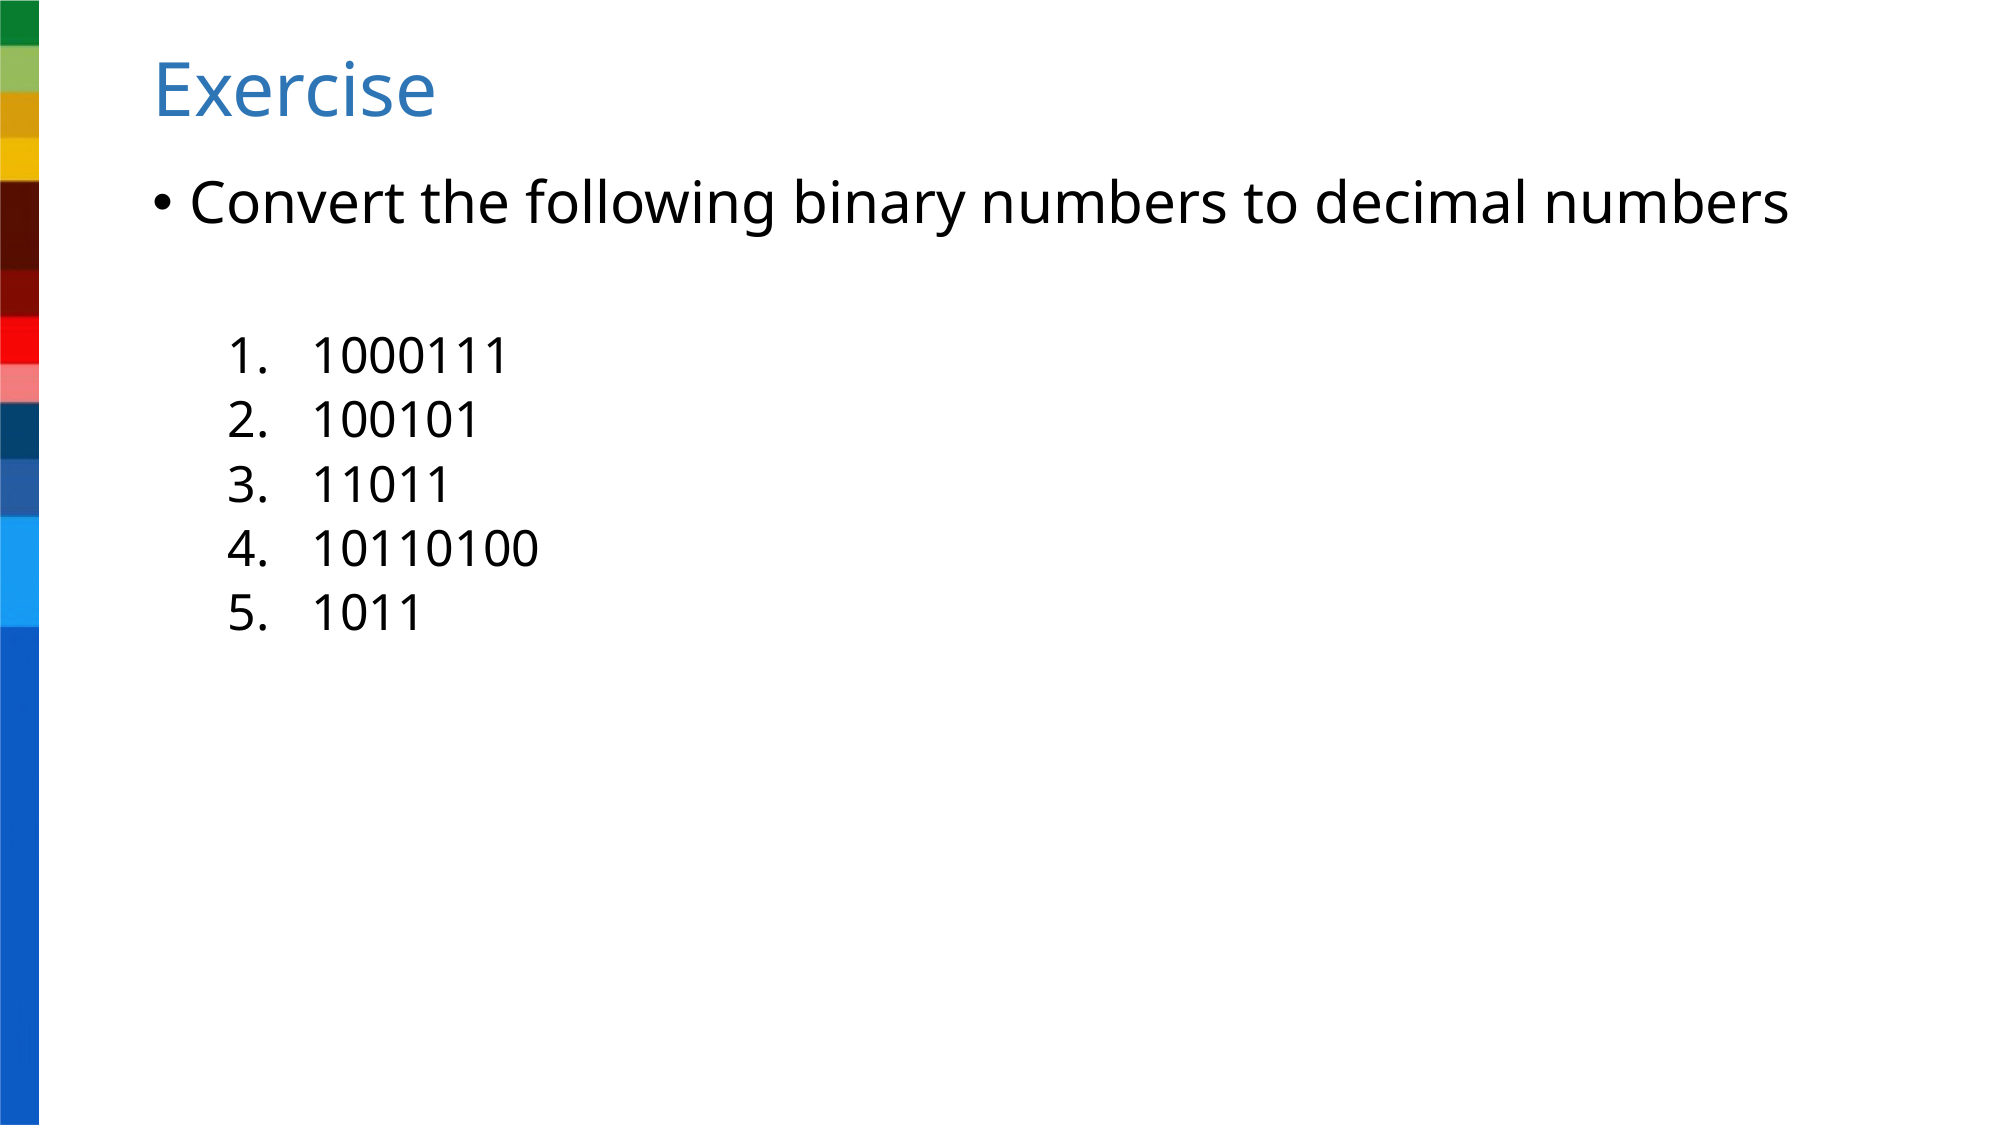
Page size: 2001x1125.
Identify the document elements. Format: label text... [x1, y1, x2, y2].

picture [0, 1, 582, 1124]
list Convert the following binary numbers to decimal numbers 1000111 100101 11011 10110100 1011 [137, 165, 1863, 1014]
title Exercise [137, 41, 1863, 143]
